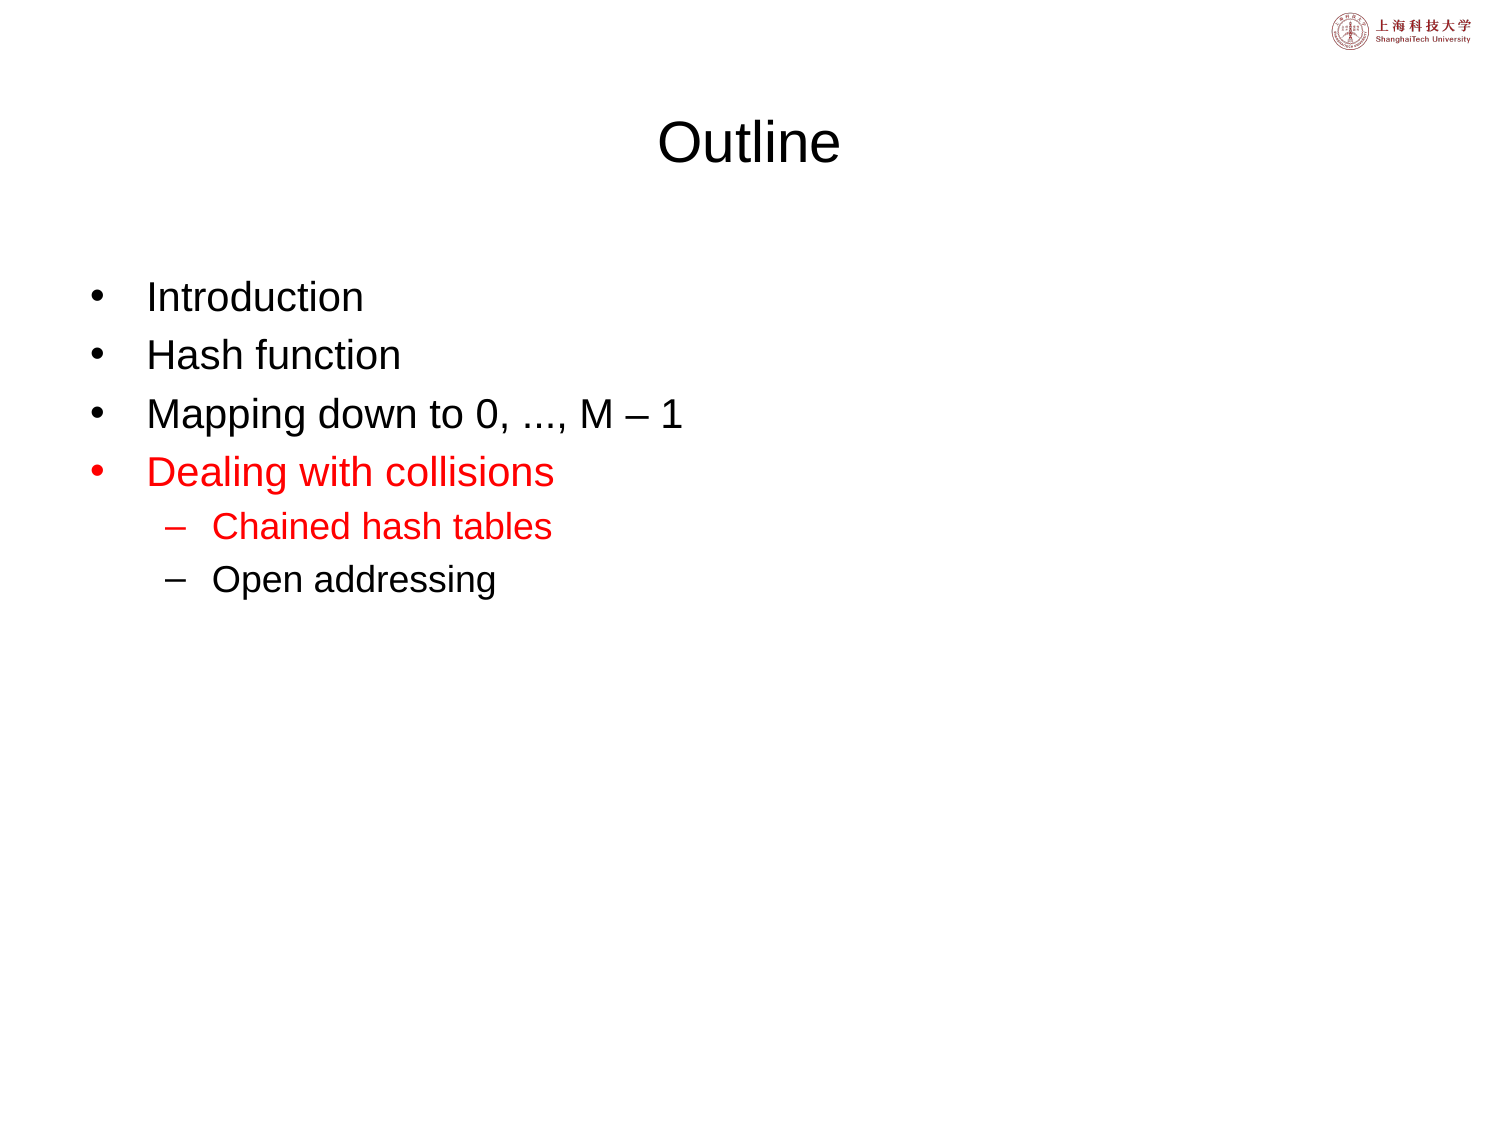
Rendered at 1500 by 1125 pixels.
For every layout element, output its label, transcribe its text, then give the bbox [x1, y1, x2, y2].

picture [1327, 0, 1478, 109]
title Outline [74, 44, 1426, 233]
list Introduction Hash function Mapping down to 0, ..., M – 1 Dealing with collisions Chained hash tables Open addressing [74, 262, 1426, 1006]
